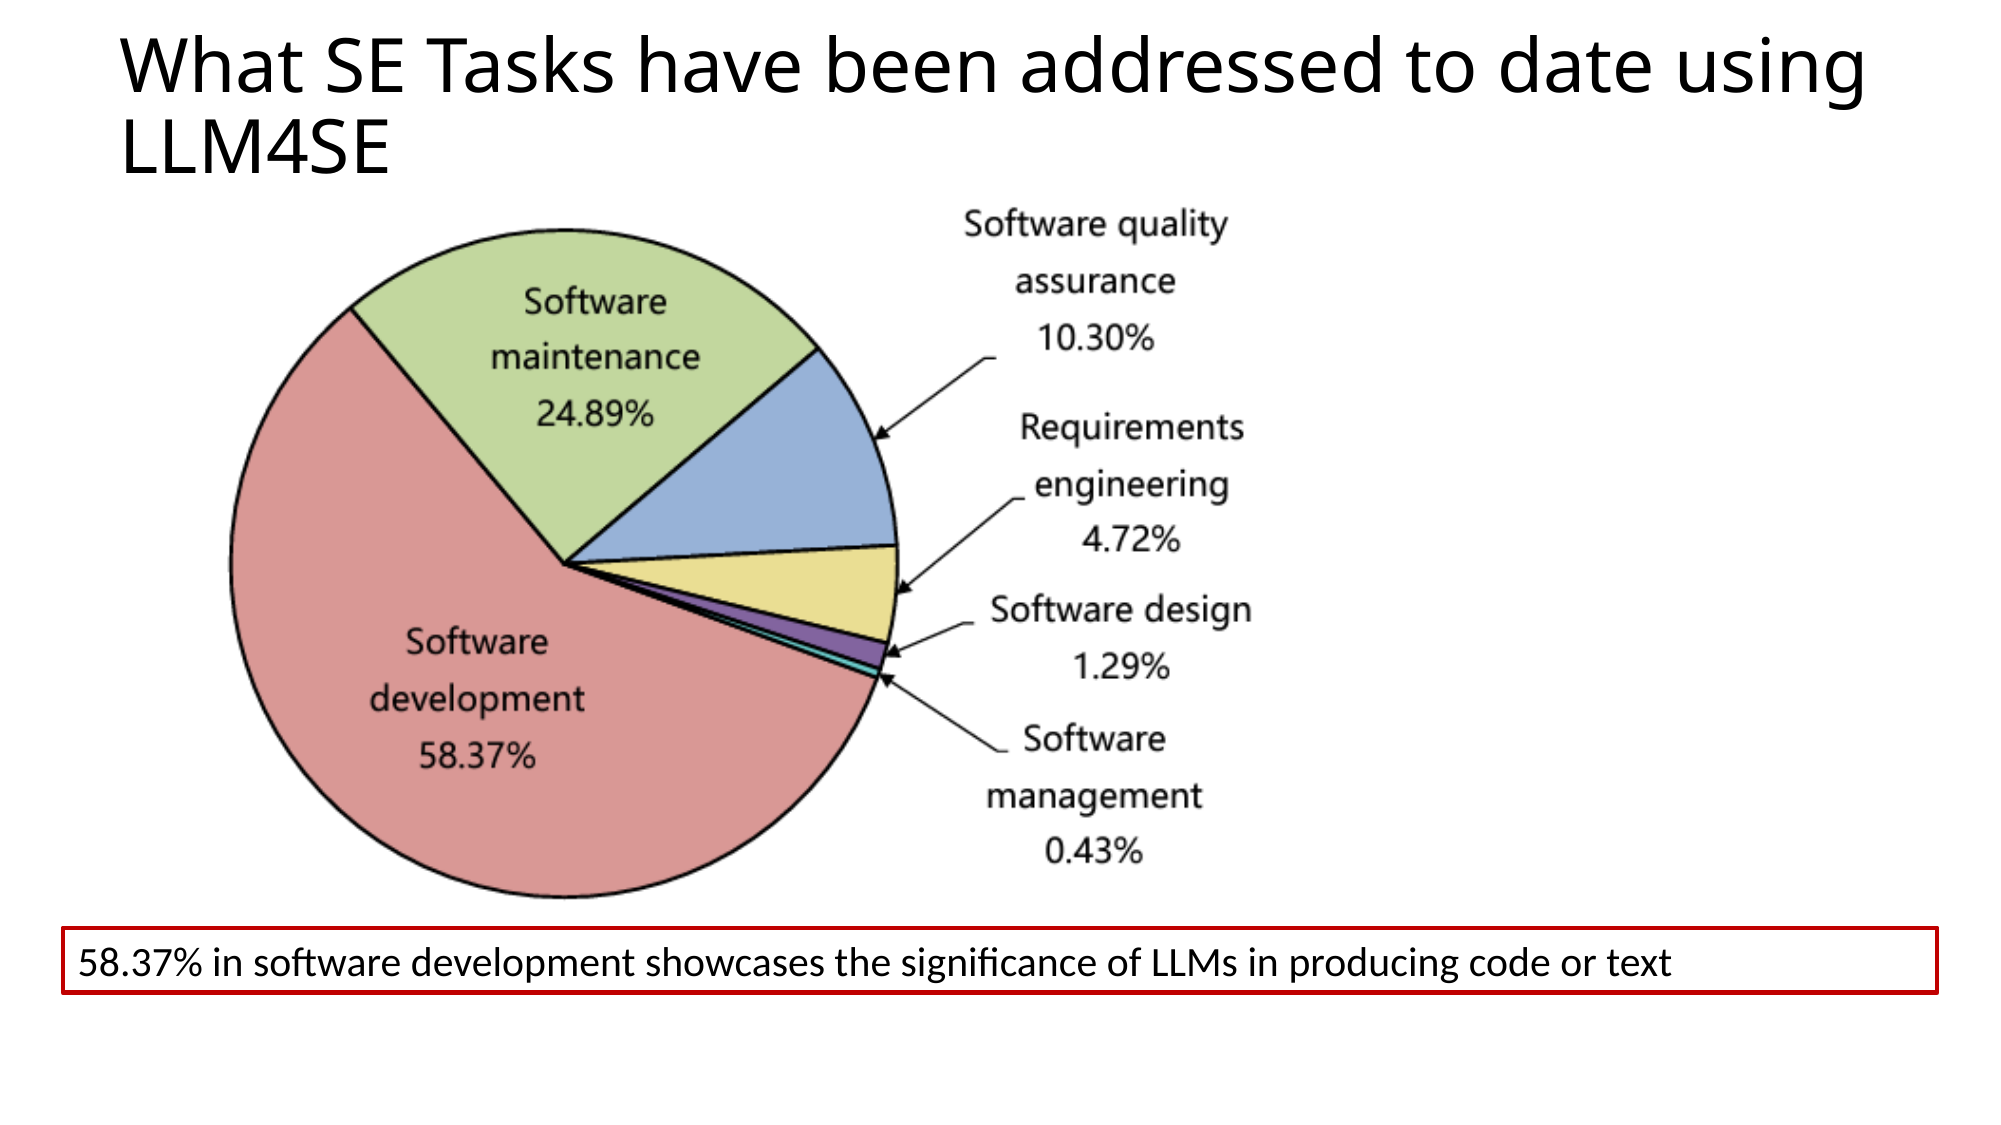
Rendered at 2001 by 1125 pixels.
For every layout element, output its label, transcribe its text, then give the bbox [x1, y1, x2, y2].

text_box 58.37% in software development showcases the significance of LLMs in producing code or text [62, 927, 1938, 993]
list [217, 193, 1259, 908]
title What SE Tasks have been addressed to date using LLM4SE [104, 0, 1938, 218]
